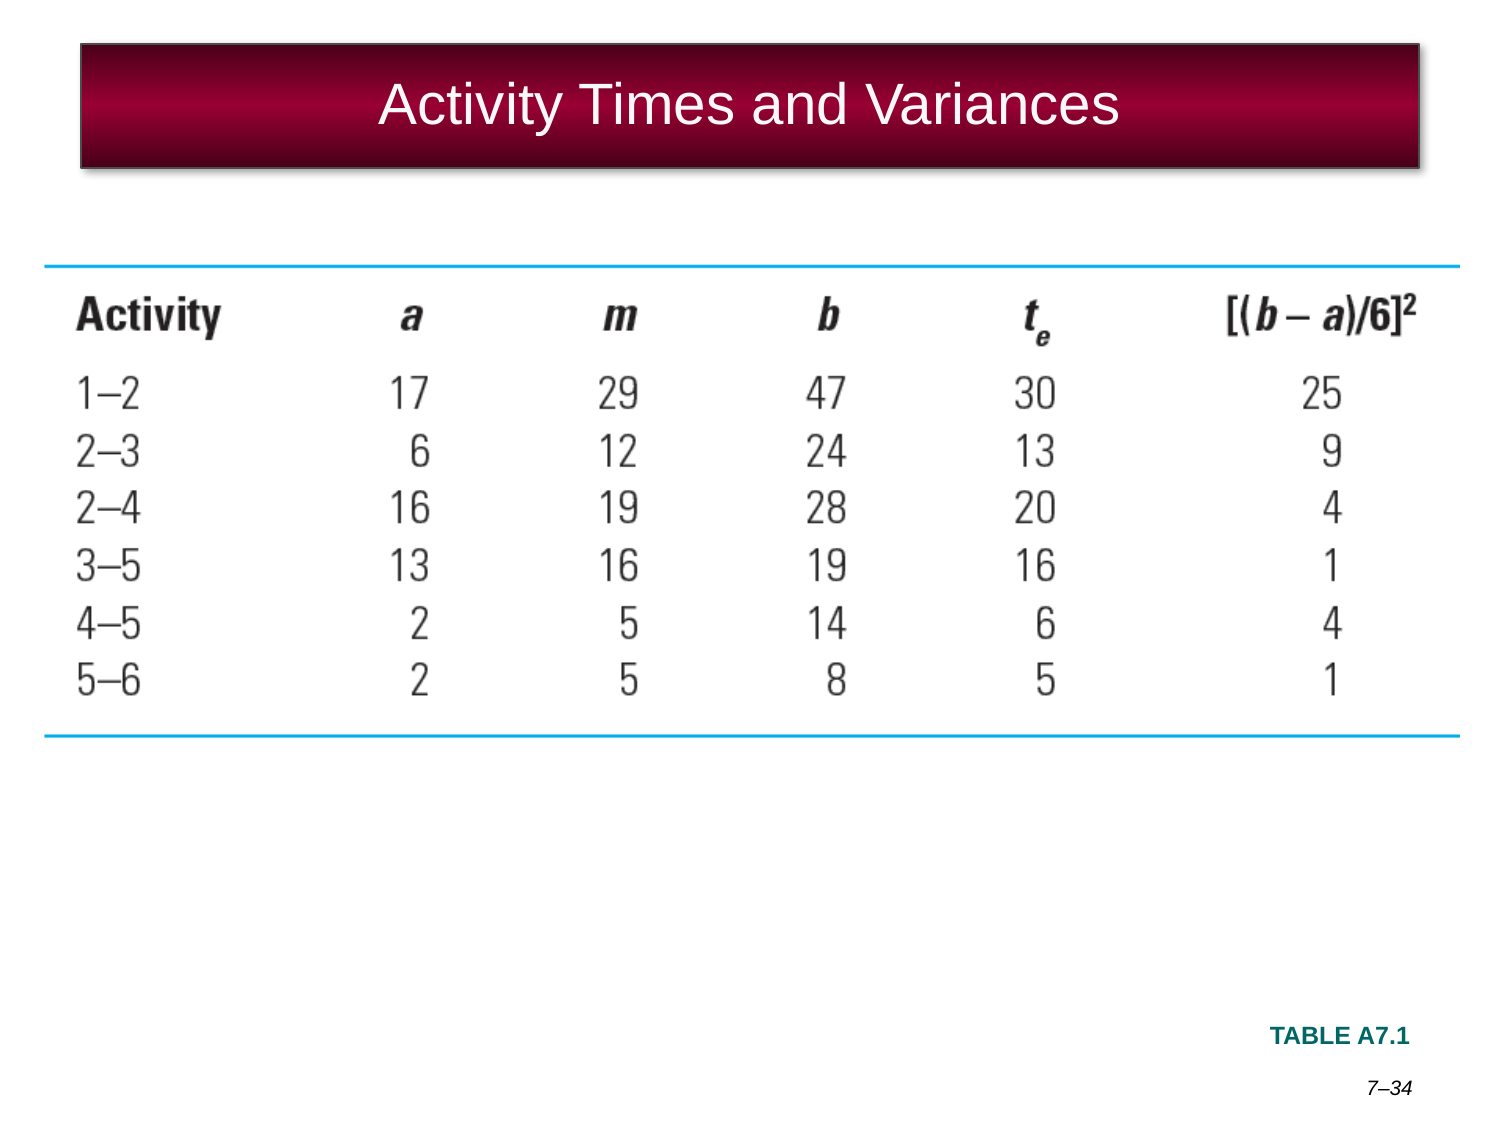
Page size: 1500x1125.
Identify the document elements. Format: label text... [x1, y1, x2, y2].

text_box TABLE A7.1 [1215, 1012, 1425, 1058]
slide_number 7–34 [1065, 1074, 1413, 1100]
title Activity Times and Variances [80, 43, 1420, 169]
picture [40, 262, 1460, 752]
